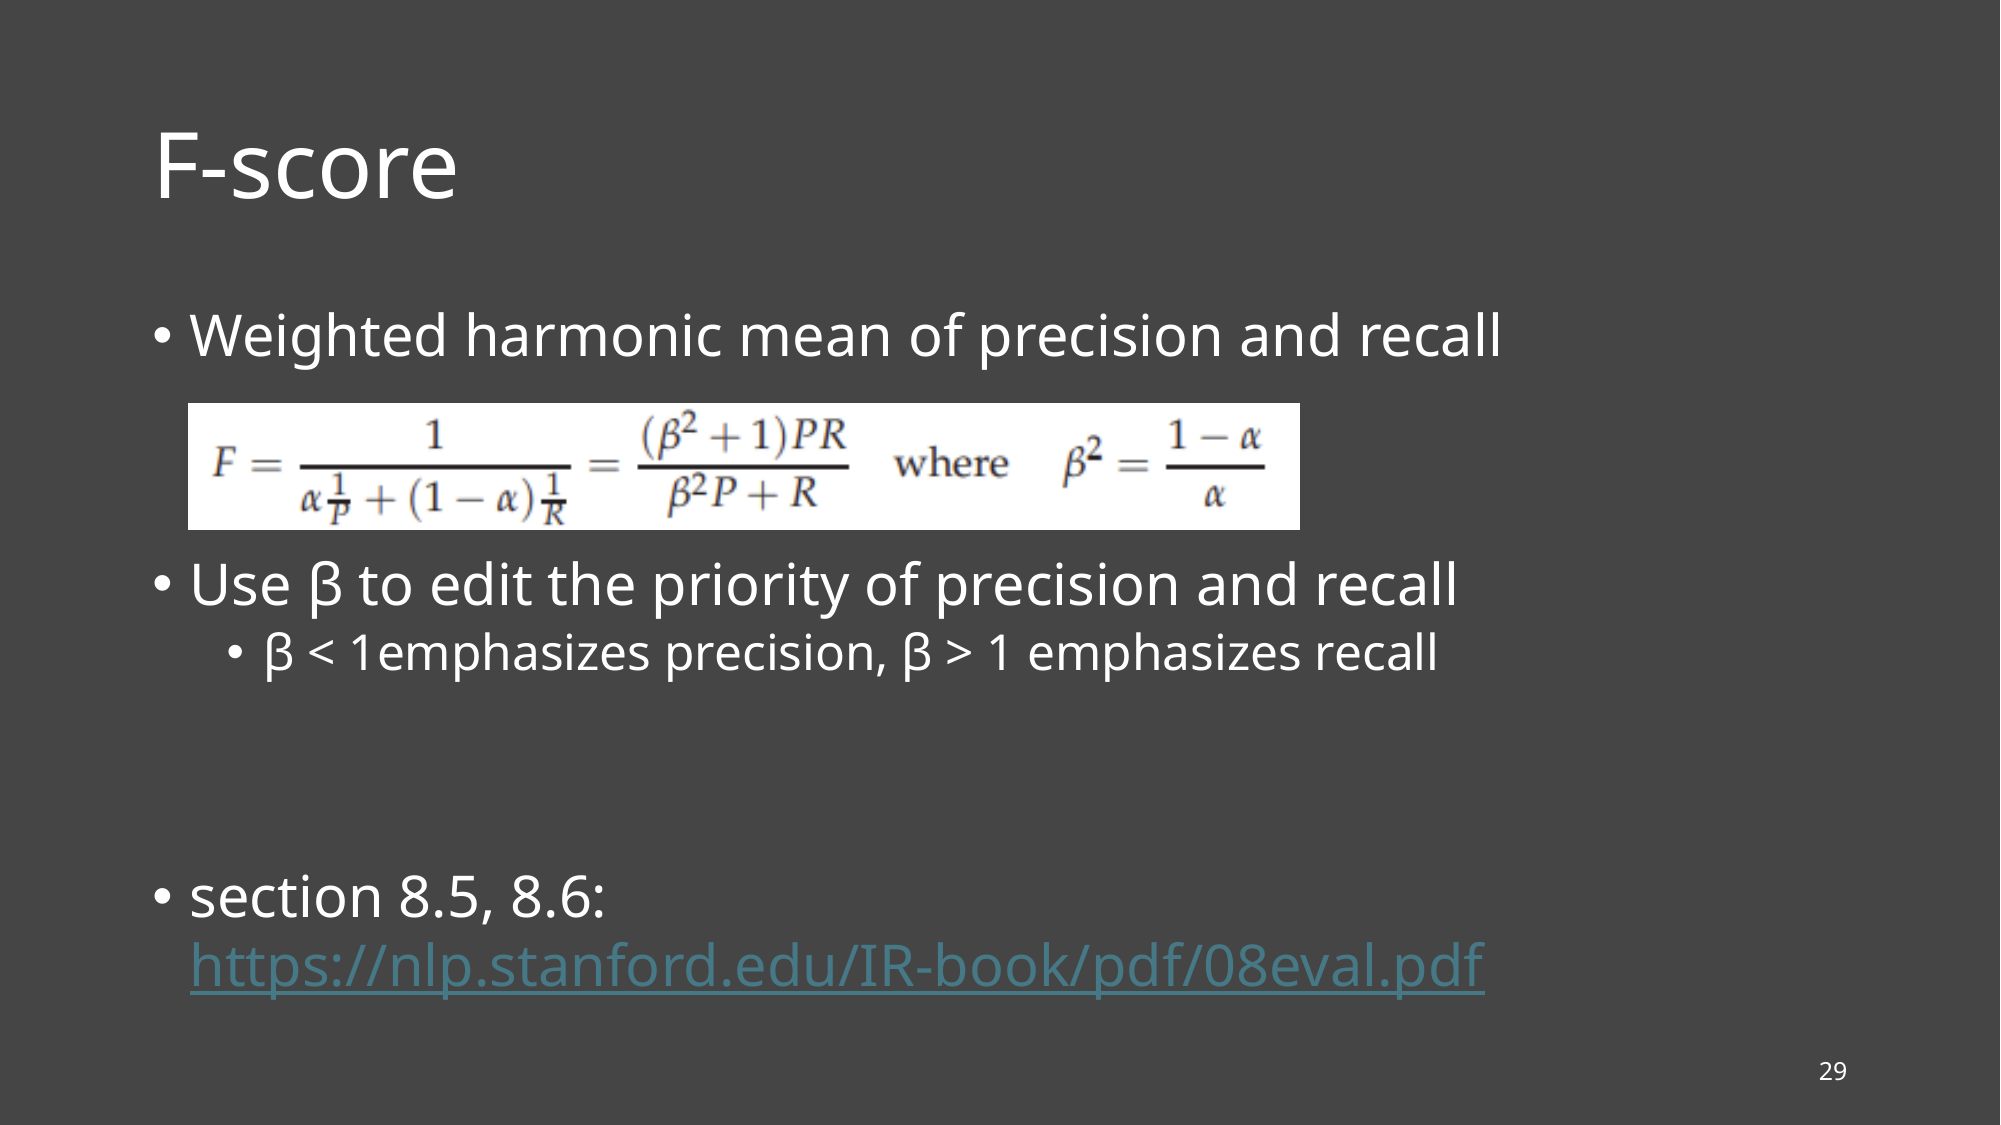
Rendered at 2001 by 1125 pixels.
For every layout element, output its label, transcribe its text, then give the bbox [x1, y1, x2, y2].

list Weighted harmonic mean of precision and recall Use β to edit the priority of precision and recall β < 1emphasizes precision, β > 1 emphasizes recall section 8.5, 8.6: https://nlp.stanford.edu/IR-book/pdf/08eval.pdf [137, 299, 1863, 1014]
title F-score [137, 59, 1863, 278]
slide_number 29 [1412, 1042, 1863, 1103]
picture [187, 403, 1300, 531]
